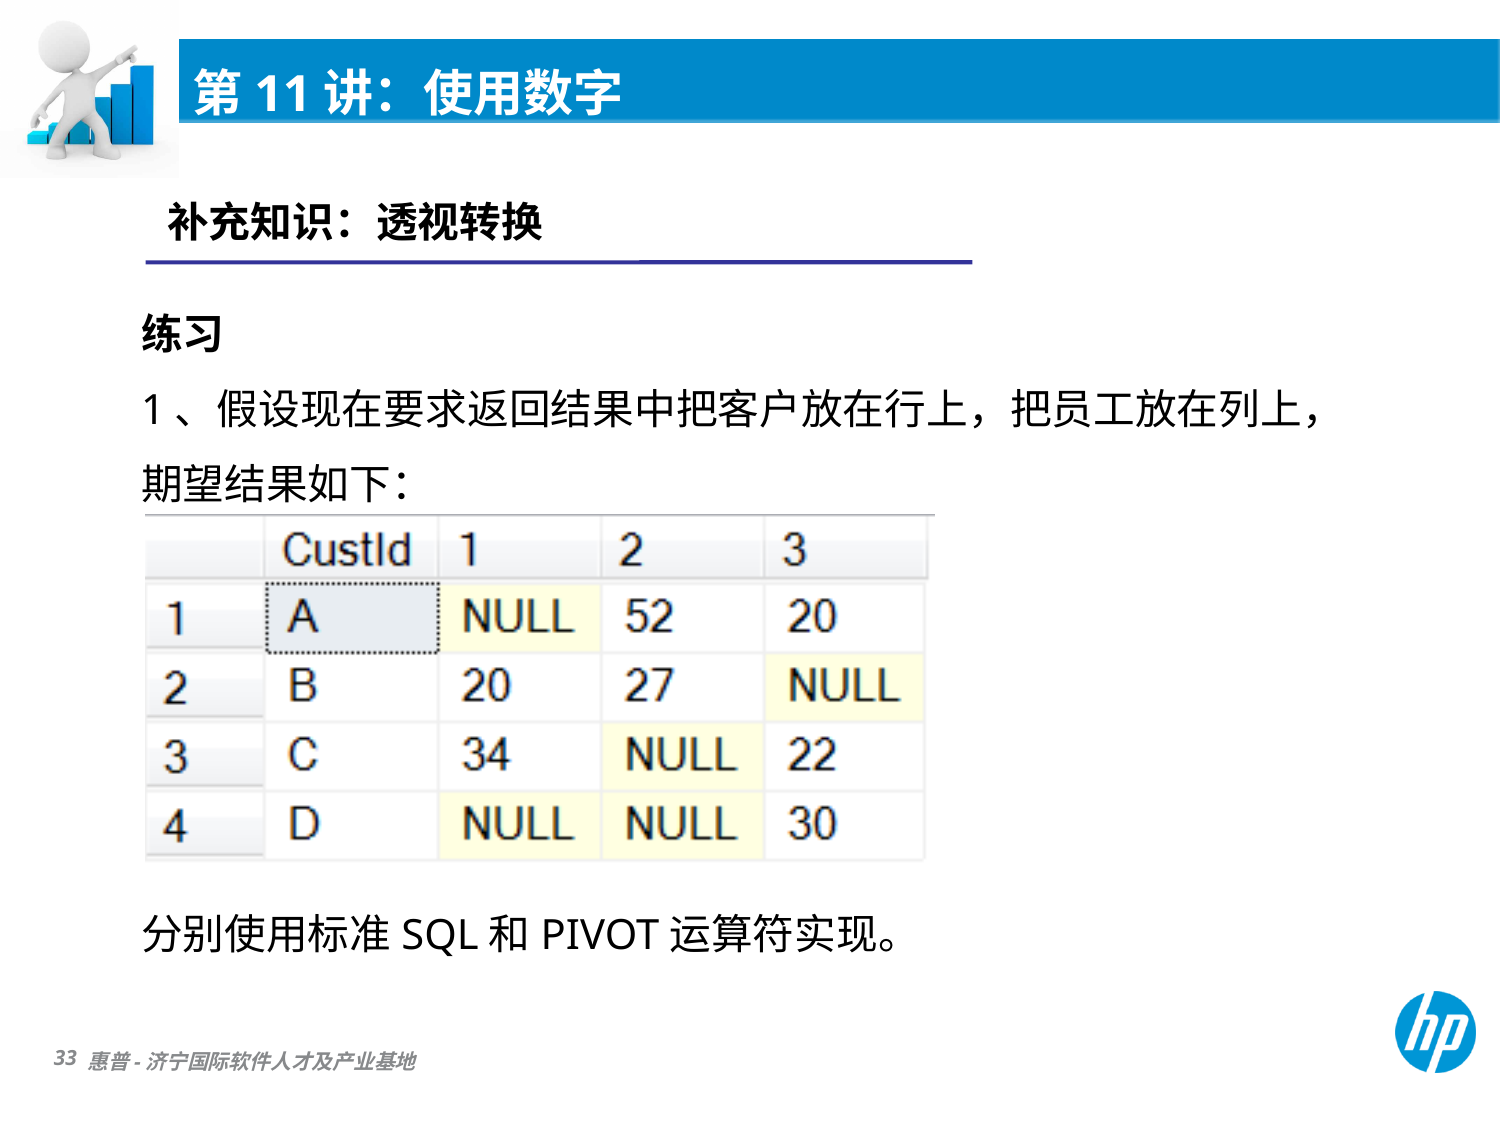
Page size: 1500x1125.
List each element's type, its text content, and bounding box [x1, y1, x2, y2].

picture [259, 76, 274, 110]
picture [145, 514, 935, 868]
picture [1443, 991, 1476, 1022]
text_box 练习 1、假设现在要求返回结果中把客户放在行上，把员工放在列上，期望结果如下： 分别使用标准SQL和PIVOT运算符实现。 [126, 275, 1392, 965]
picture [1395, 991, 1438, 1050]
picture [577, 84, 619, 115]
picture [1446, 1042, 1476, 1073]
picture [196, 69, 240, 115]
picture [340, 69, 371, 115]
picture [325, 84, 340, 113]
picture [577, 69, 619, 84]
picture [382, 79, 389, 87]
picture [287, 76, 303, 110]
picture [382, 103, 389, 111]
picture [0, 0, 1500, 179]
picture [526, 69, 549, 114]
text_box 补充知识：透视转换 [167, 196, 982, 247]
picture [1395, 1015, 1468, 1073]
picture [425, 69, 471, 115]
picture [476, 72, 518, 115]
picture [329, 71, 337, 79]
picture [547, 69, 571, 114]
